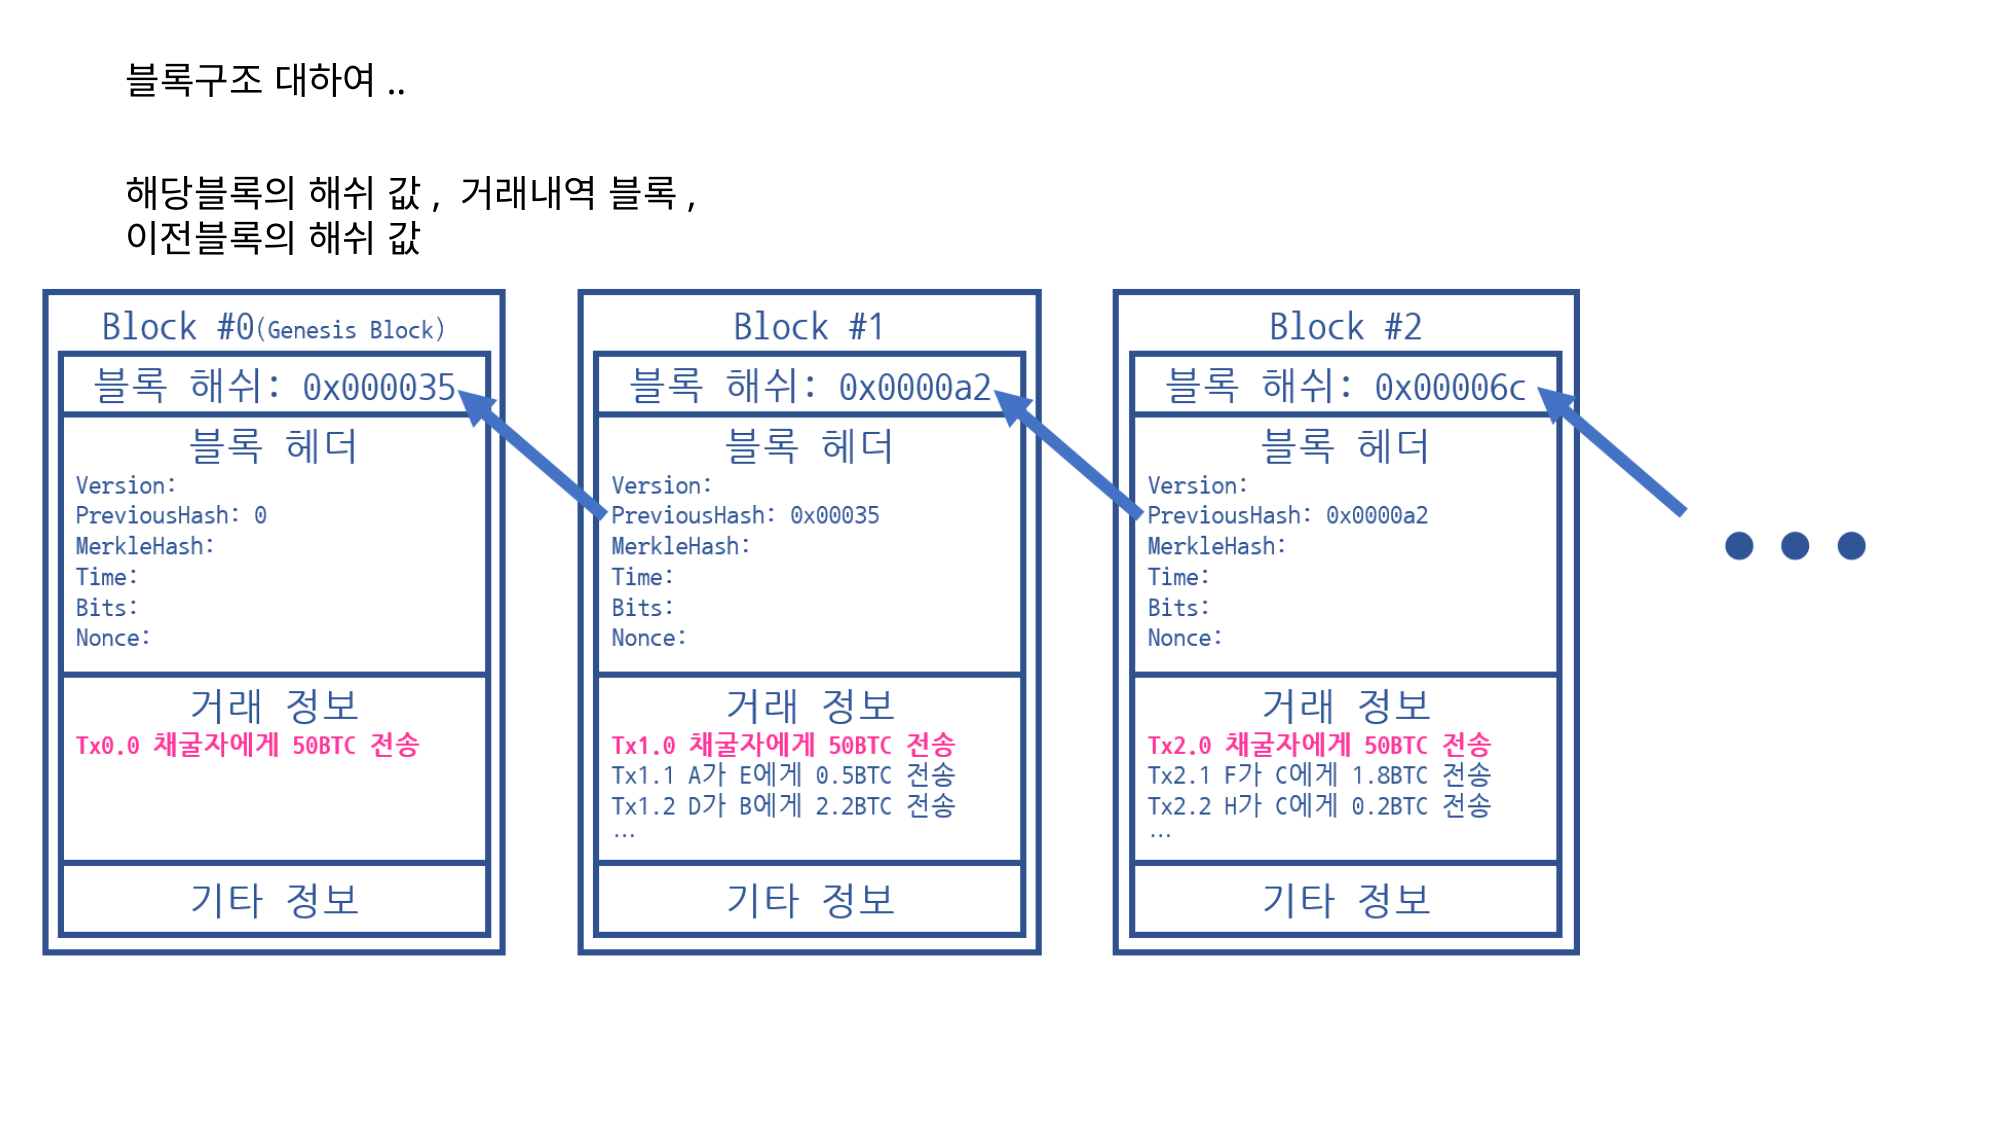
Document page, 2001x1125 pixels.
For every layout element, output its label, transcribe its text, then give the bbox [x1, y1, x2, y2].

picture [25, 254, 1883, 974]
text_box 블록구조 대하여.. [110, 49, 872, 109]
text_box 해당블록의 해쉬 값, 거래내역 블록, 이전블록의 해쉬 값 [110, 162, 744, 254]
